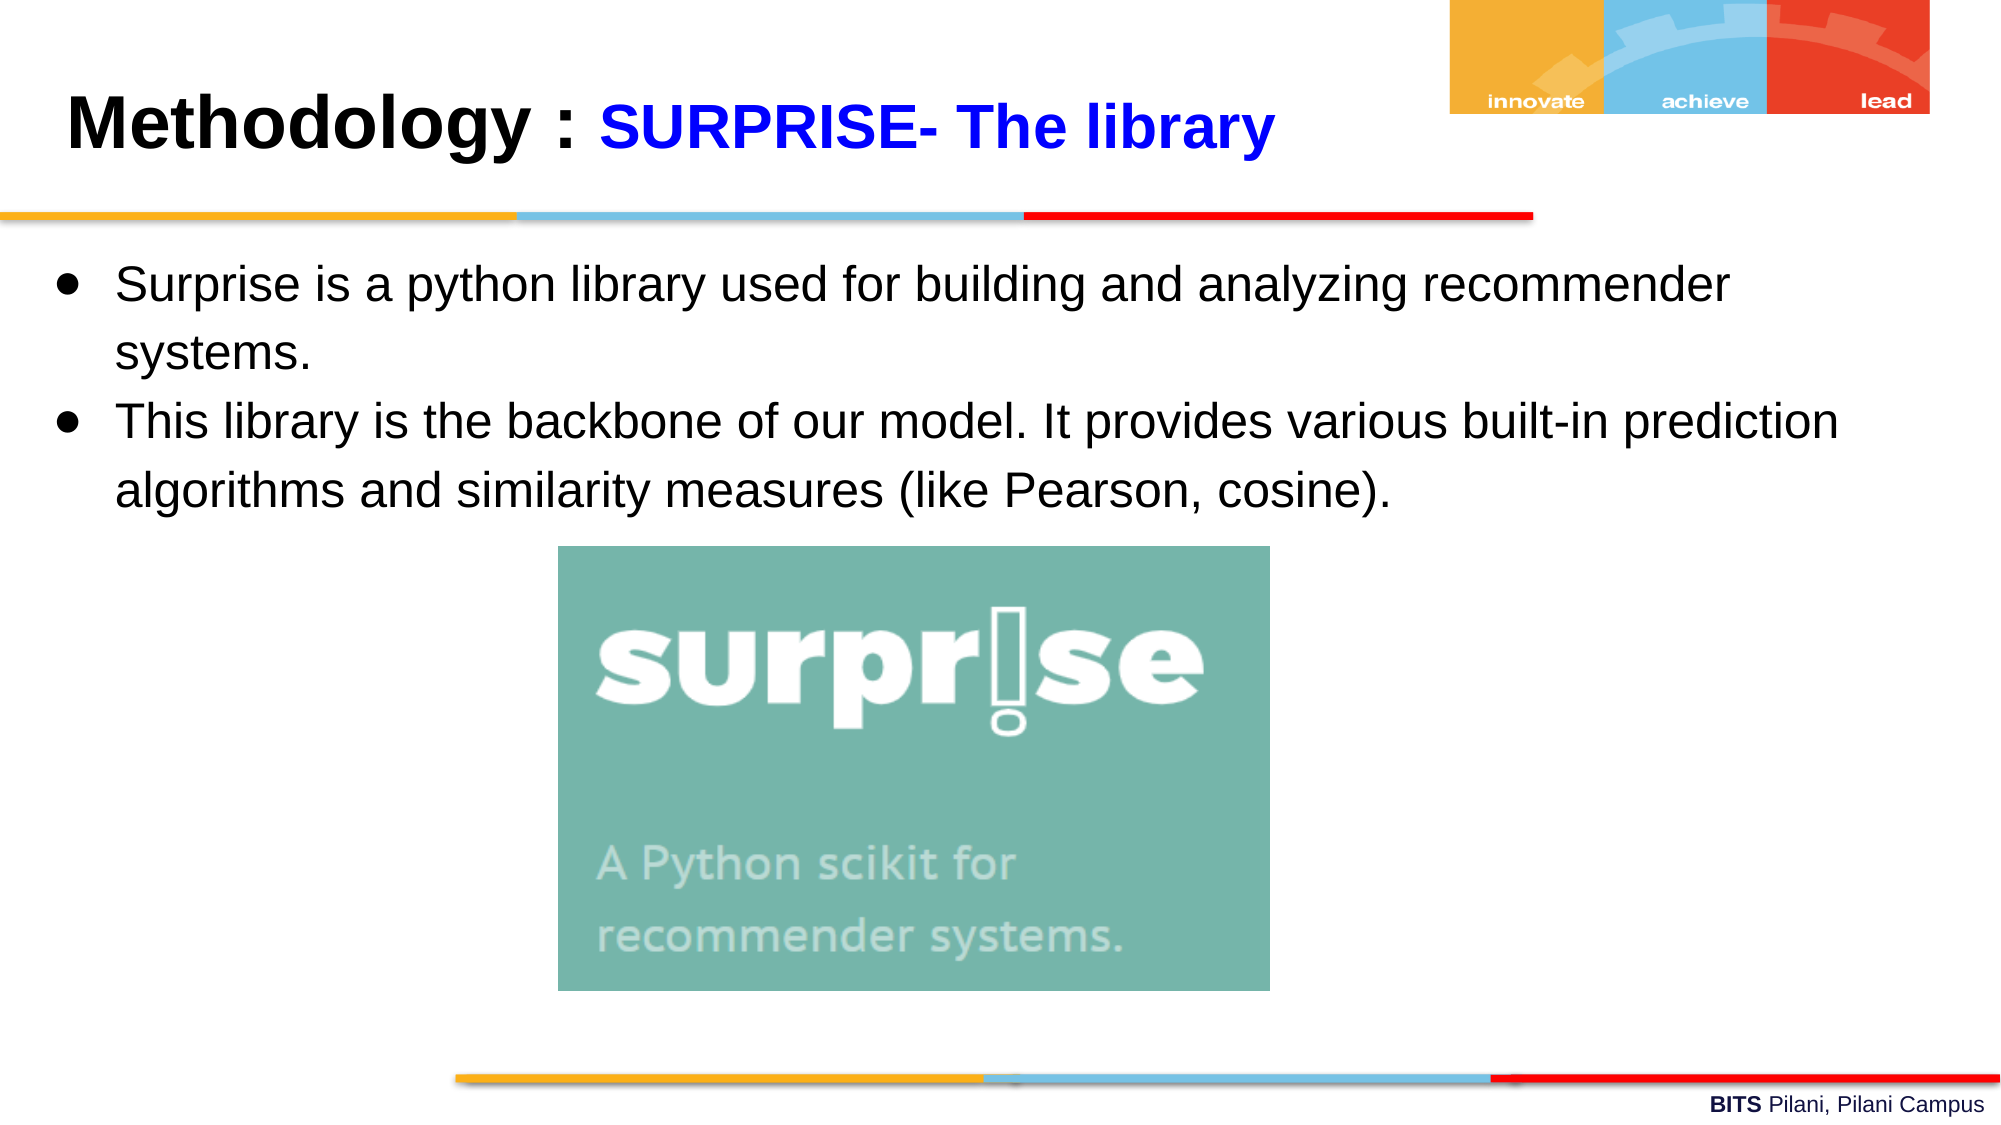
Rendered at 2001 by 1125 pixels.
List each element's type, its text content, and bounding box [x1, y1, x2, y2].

text_box Surprise is a python library used for building and analyzing recommender systems. This library is the backbone of our model. It provides various built-in prediction algorithms and similarity measures (like Pearson, cosine). [24, 234, 1878, 1043]
picture [1449, 0, 1930, 114]
picture [558, 546, 1271, 991]
list Methodology : SURPRISE- The library [66, 24, 1450, 213]
